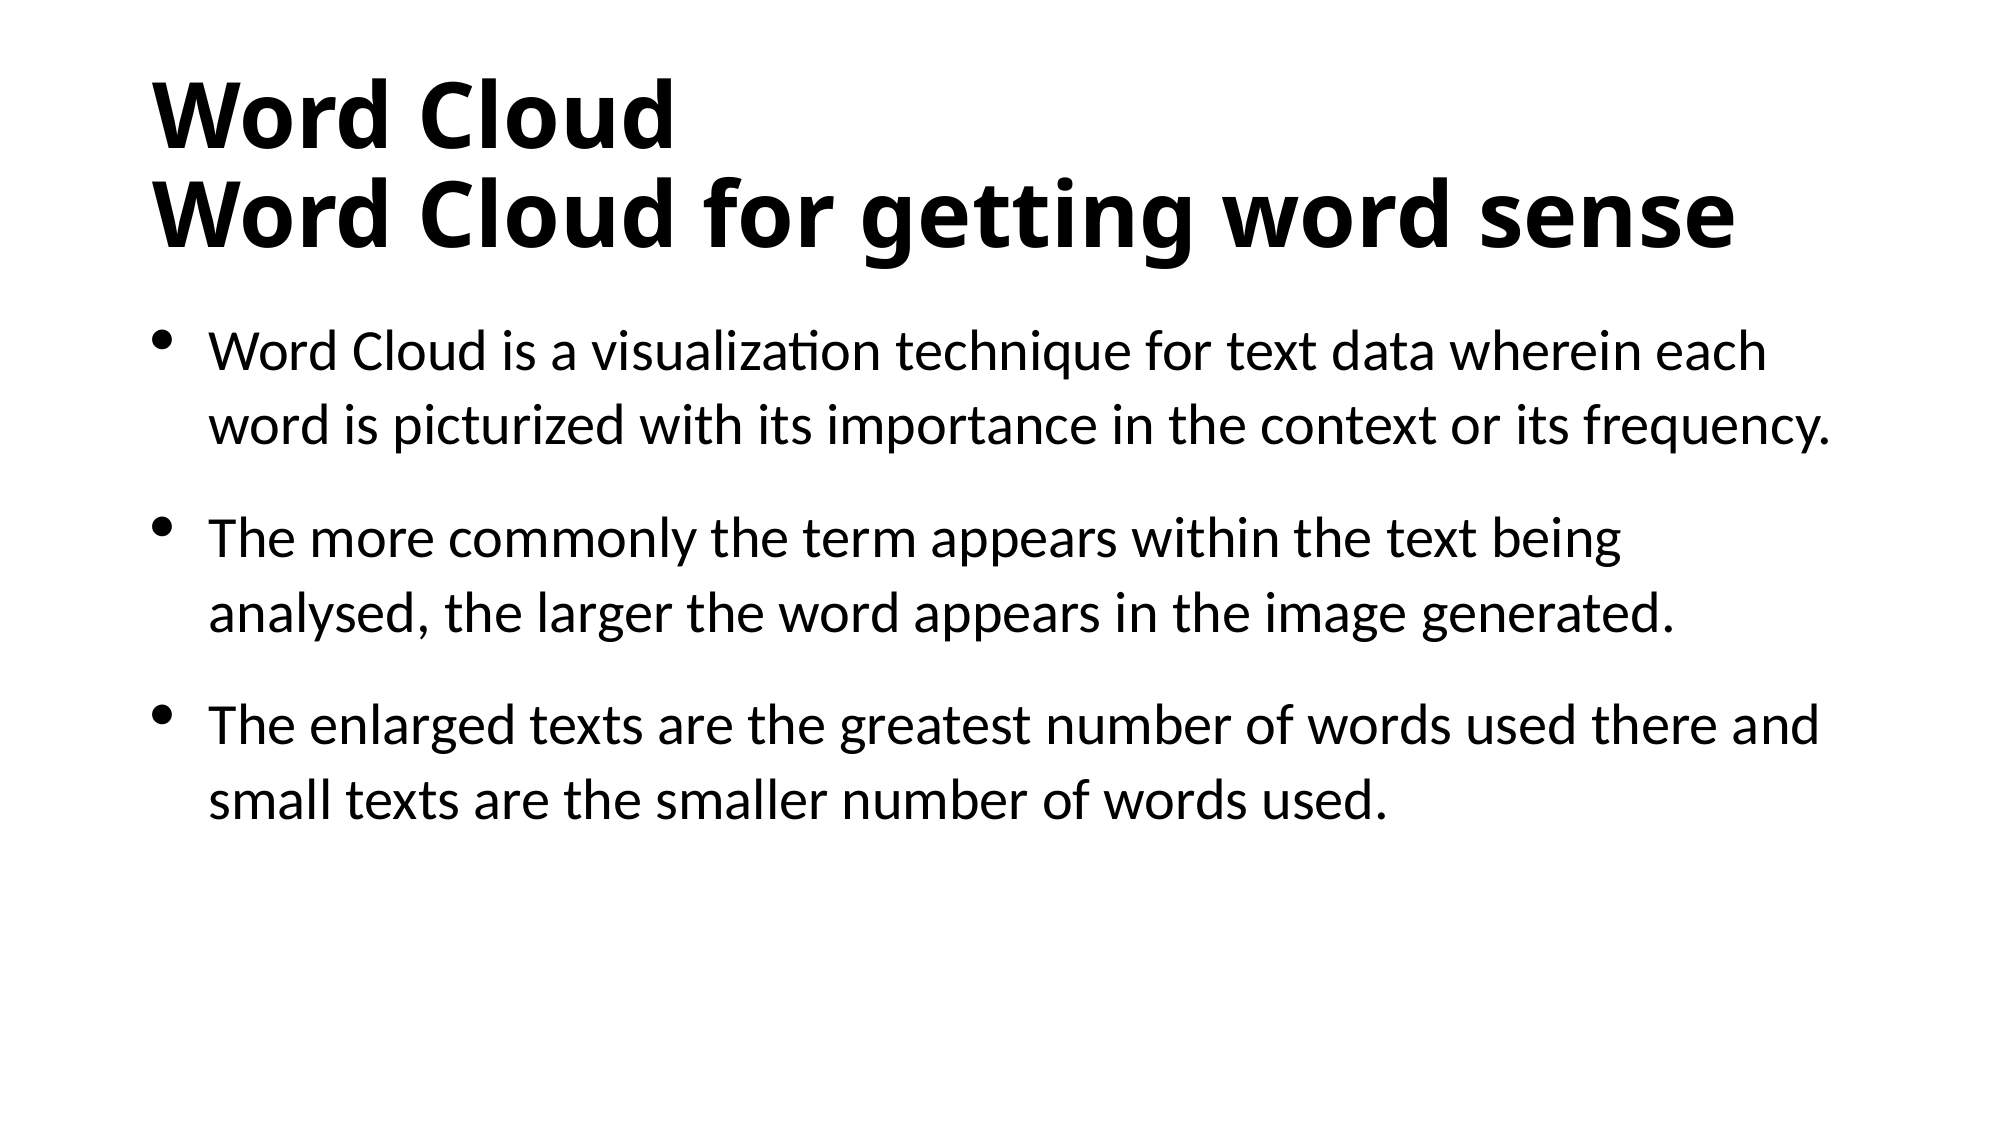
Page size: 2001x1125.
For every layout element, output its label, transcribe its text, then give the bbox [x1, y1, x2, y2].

title Word Cloud Word Cloud for getting word sense [137, 59, 1863, 278]
list Word Cloud is a visualization technique for text data wherein each word is picturized with its importance in the context or its frequency. The more commonly the term appears within the text being analysed, the larger the word appears in the image generated. The enlarged texts are the greatest number of words used there and small texts are the smaller number of words used. [137, 299, 1863, 1014]
